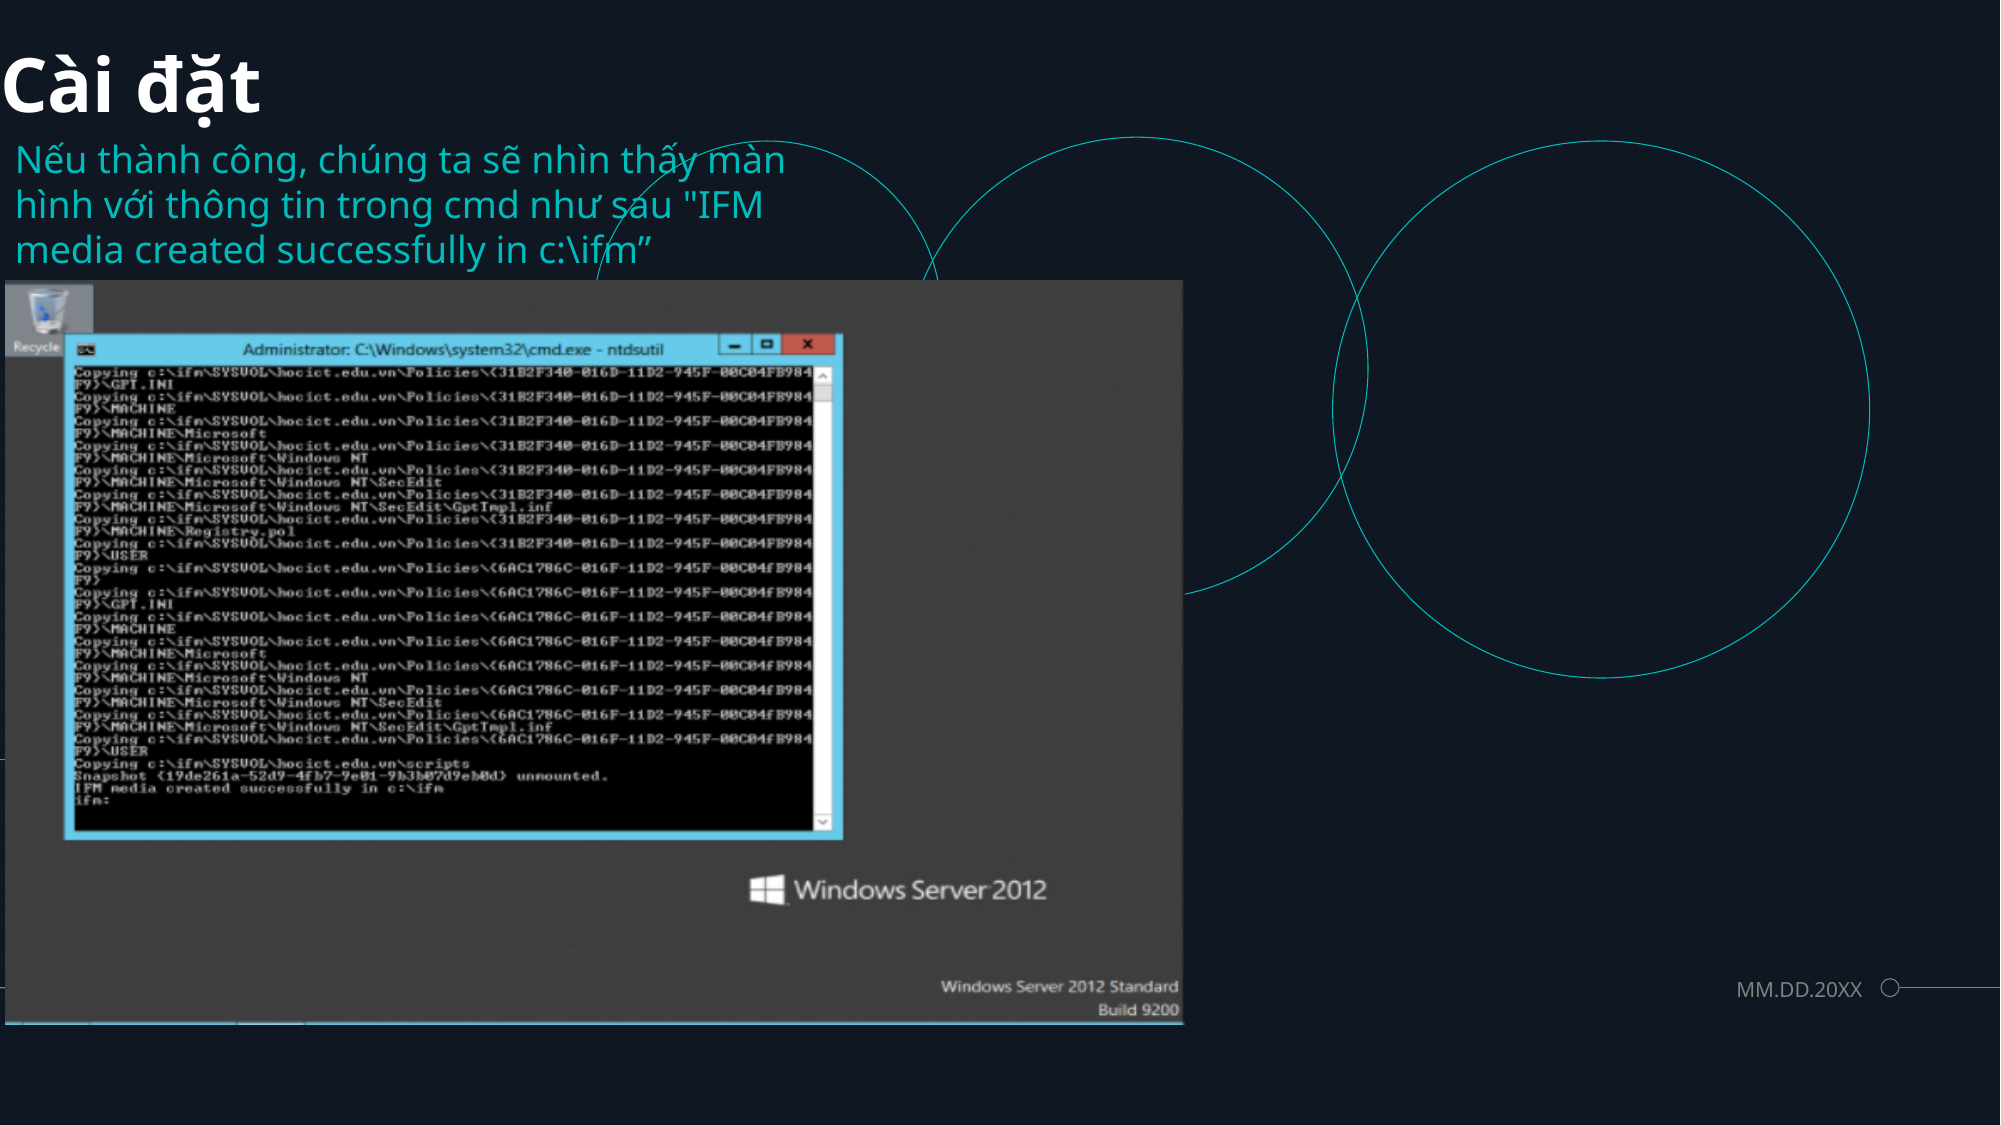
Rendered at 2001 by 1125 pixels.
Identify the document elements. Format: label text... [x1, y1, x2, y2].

text_box Nếu thành công, chúng ta sẽ nhìn thấy màn hình với thông tin trong cmd như sau "IFM media created successfully in c:\ifm” [0, 128, 871, 279]
slide_number MM.DD.20XX [1643, 964, 1863, 1014]
picture [5, 280, 1185, 1025]
title Cài đặt [0, 0, 733, 128]
